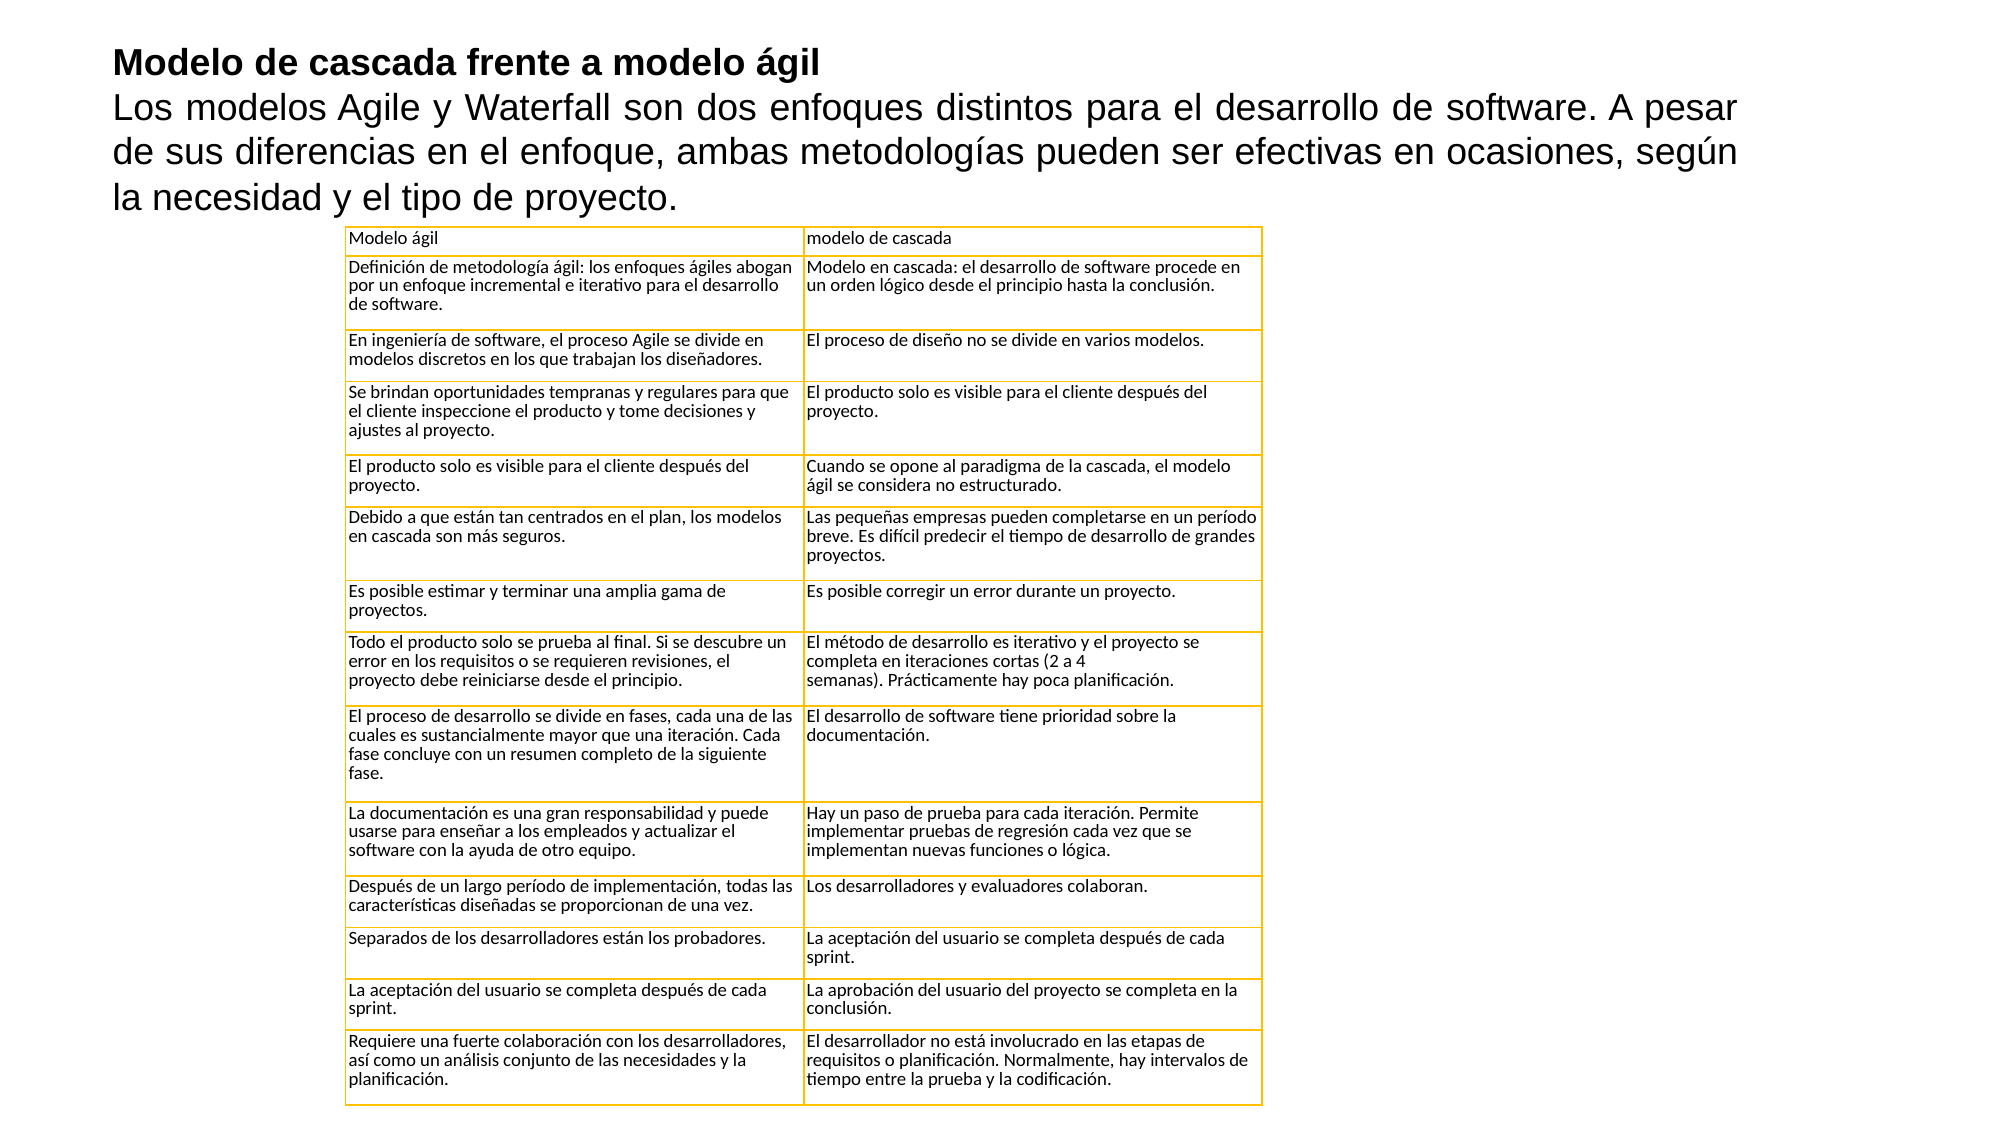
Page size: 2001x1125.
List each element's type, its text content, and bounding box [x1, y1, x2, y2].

table_header modelo de cascada [805, 228, 1261, 255]
table_cell El desarrollo de software tiene prioridad sobre la documentación. [805, 707, 1261, 801]
table_cell El método de desarrollo es iterativo y el proyecto se completa en iteraciones cortas (2 a 4 semanas). Prácticamente hay poca planificación. [805, 633, 1261, 705]
table_cell Después de un largo período de implementación, todas las características diseñadas se proporcionan de una vez. [346, 877, 803, 927]
table_cell Requiere una fuerte colaboración con los desarrolladores, así como un análisis conjunto de las necesidades y la planificación. [346, 1031, 803, 1104]
table_cell Cuando se opone al paradigma de la cascada, el modelo ágil se considera no estructurado. [805, 456, 1261, 506]
table_cell Se brindan oportunidades tempranas y regulares para que el cliente inspeccione el producto y tome decisiones y ajustes al proyecto. [346, 382, 803, 454]
table_cell El proceso de desarrollo se divide en fases, cada una de las cuales es sustancialmente mayor que una iteración. Cada fase concluye con un resumen completo de la siguiente fase. [346, 707, 803, 801]
table_cell El producto solo es visible para el cliente después del proyecto. [346, 456, 803, 506]
table_cell Separados de los desarrolladores están los probadores. [346, 928, 803, 978]
table_cell Es posible corregir un error durante un proyecto. [805, 581, 1261, 631]
table_cell El producto solo es visible para el cliente después del proyecto. [805, 382, 1261, 454]
table_cell Los desarrolladores y evaluadores colaboran. [805, 877, 1261, 927]
table_cell Es posible estimar y terminar una amplia gama de proyectos. [346, 581, 803, 631]
table_header Modelo ágil [346, 228, 803, 255]
table_cell Todo el producto solo se prueba al final. Si se descubre un error en los requisitos o se requieren revisiones, el proyecto debe reiniciarse desde el principio. [346, 633, 803, 705]
table_cell La documentación es una gran responsabilidad y puede usarse para enseñar a los empleados y actualizar el software con la ayuda de otro equipo. [346, 803, 803, 875]
table_cell Hay un paso de prueba para cada iteración. Permite implementar pruebas de regresión cada vez que se implementan nuevas funciones o lógica. [805, 803, 1261, 875]
table_cell La aceptación del usuario se completa después de cada sprint. [805, 928, 1261, 978]
table_cell En ingeniería de software, el proceso Agile se divide en modelos discretos en los que trabajan los diseñadores. [346, 331, 803, 381]
table_cell Definición de metodología ágil: los enfoques ágiles abogan por un enfoque incremental e iterativo para el desarrollo de software. [346, 257, 803, 329]
table_cell Las pequeñas empresas pueden completarse en un período breve. Es difícil predecir el tiempo de desarrollo de grandes proyectos. [805, 508, 1261, 580]
table_cell La aceptación del usuario se completa después de cada sprint. [346, 980, 803, 1029]
table_cell El desarrollador no está involucrado en las etapas de requisitos o planificación. Normalmente, hay intervalos de tiempo entre la prueba y la codificación. [805, 1031, 1261, 1104]
table_cell Debido a que están tan centrados en el plan, los modelos en cascada son más seguros. [346, 508, 803, 580]
table_cell El proceso de diseño no se divide en varios modelos. [805, 331, 1261, 381]
table_cell La aprobación del usuario del proyecto se completa en la conclusión. [805, 980, 1261, 1029]
text_box Modelo de cascada frente a modelo ágil Los modelos Agile y Waterfall son dos enfoques distintos para el desarrollo de software. A pesar de sus diferencias en el enfoque, ambas metodologías pueden ser efectivas en ocasiones, según la necesidad y el tipo de proyecto. [98, 30, 1754, 225]
table_cell Modelo en cascada: el desarrollo de software procede en un orden lógico desde el principio hasta la conclusión. [805, 257, 1261, 329]
